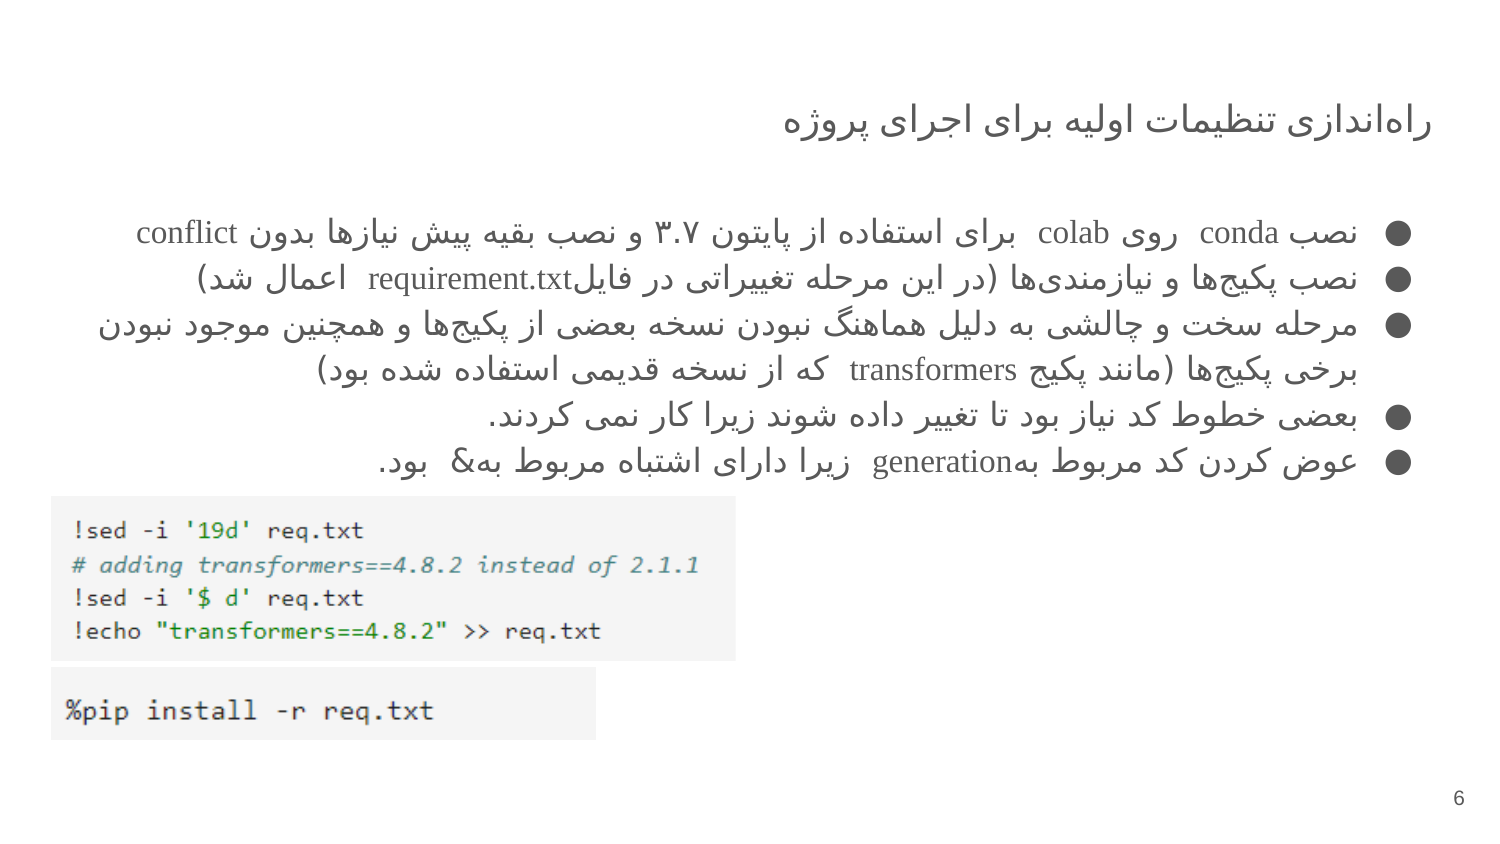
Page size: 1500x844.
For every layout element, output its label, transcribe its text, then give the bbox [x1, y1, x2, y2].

picture [50, 495, 736, 661]
slide_number 6 [1389, 764, 1480, 830]
list نصب conda روی colab برای استفاده از پایتون ۳.۷ و نصب بقیه پیش نیازها بدون conflict نصب پکیج‌ها و نیازمندی‌ها (در این مرحله تغییراتی در فایلrequirement.txt اعمال شد) مرحله سخت و چالشی به دلیل هماهنگ نبودن نسخه بعضی از پکیج‌ها و همچنین موجود نبودن برخی پکیج‌ها (مانند پکیج transformers که از نسخه قدیمی استفاده شده بود) بعضی خطوط کد نیاز بود تا تغییر داده شوند زیرا کار نمی کردند. عوض کردن کد مربوط بهgeneration زیرا دارای اشتباه مربوط به& بود. [51, 189, 1449, 750]
picture [50, 667, 597, 740]
title راه‌اندازی تنظیمات اولیه برای اجرای پروژه [51, 72, 1449, 167]
